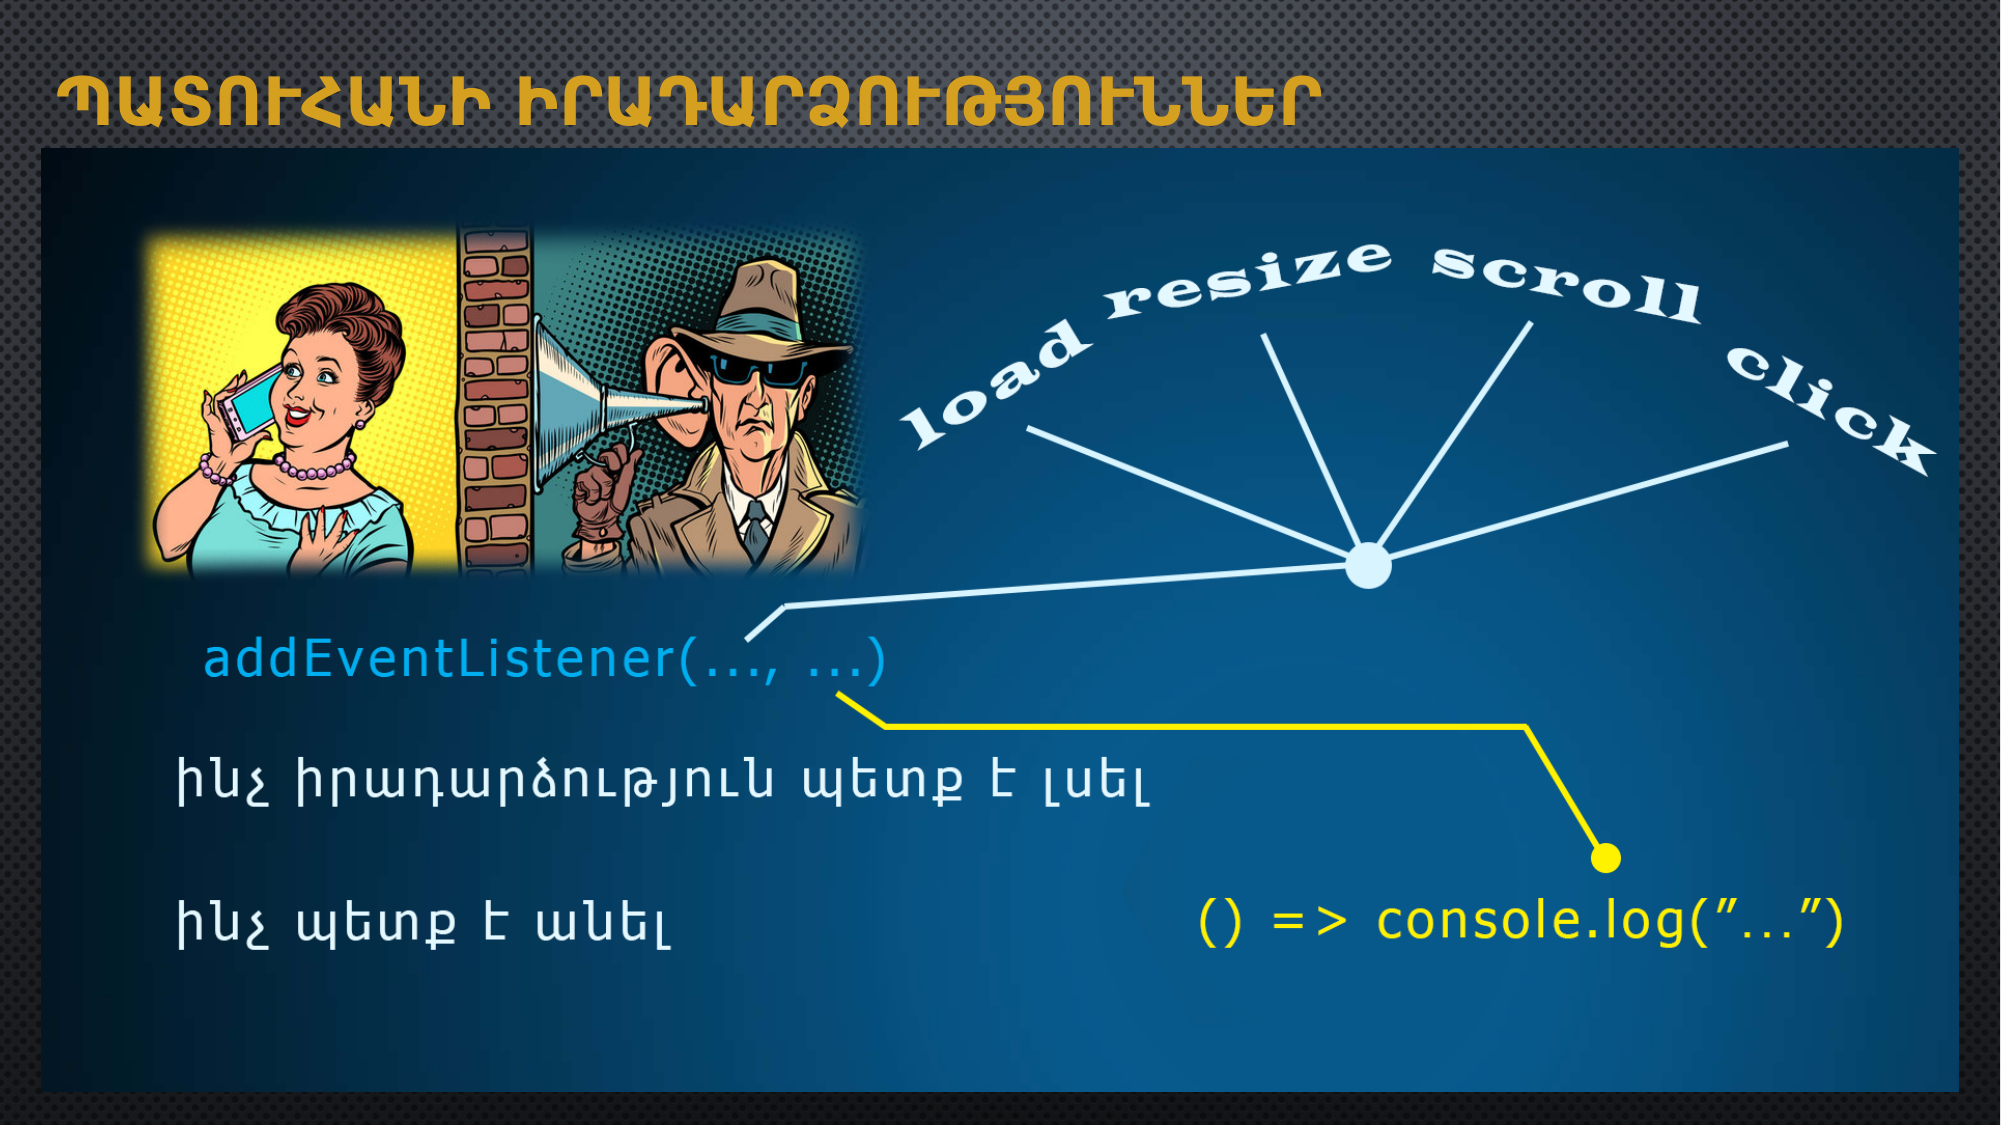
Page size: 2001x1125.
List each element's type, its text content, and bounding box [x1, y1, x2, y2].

title Պատուհանի իրադարձություններ [41, 48, 1959, 148]
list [40, 148, 1959, 1092]
